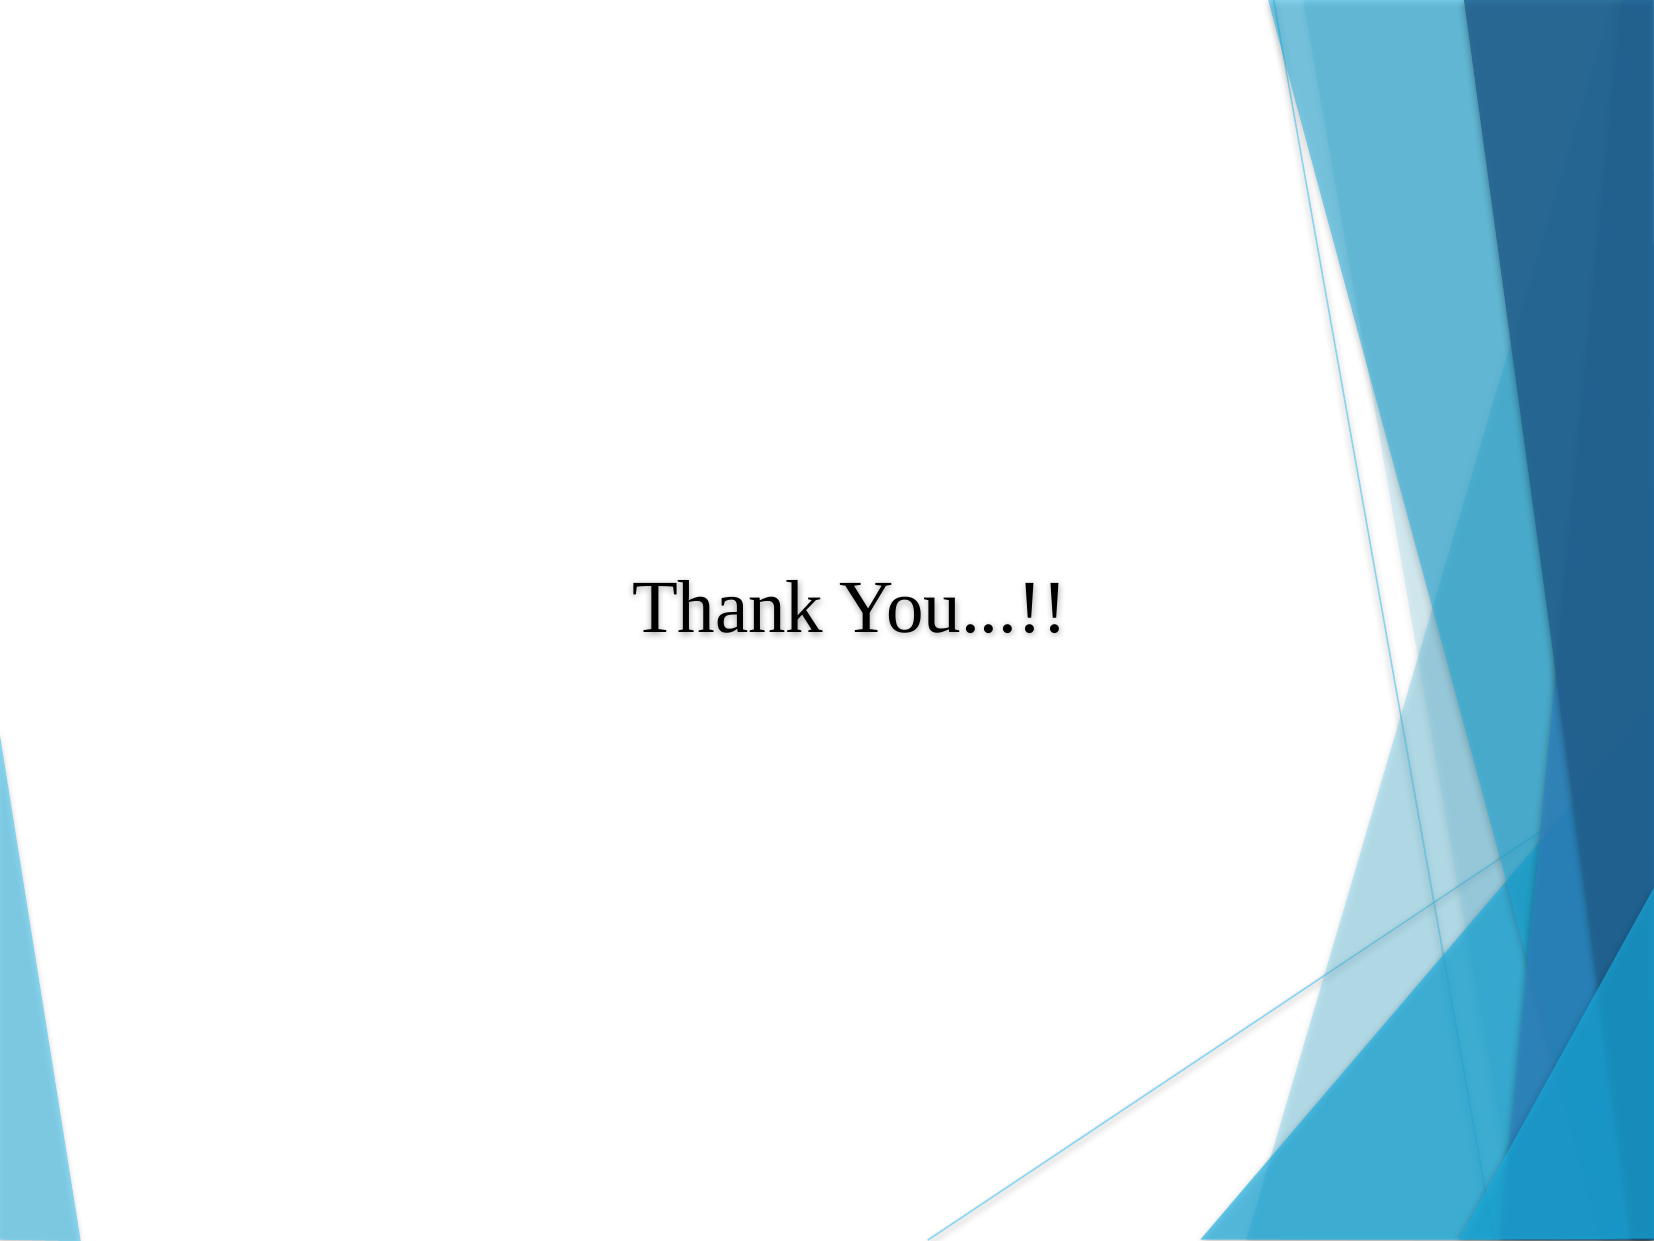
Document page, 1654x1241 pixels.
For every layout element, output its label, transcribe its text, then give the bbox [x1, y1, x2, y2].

text_box Thank You...!! [106, 501, 1594, 709]
